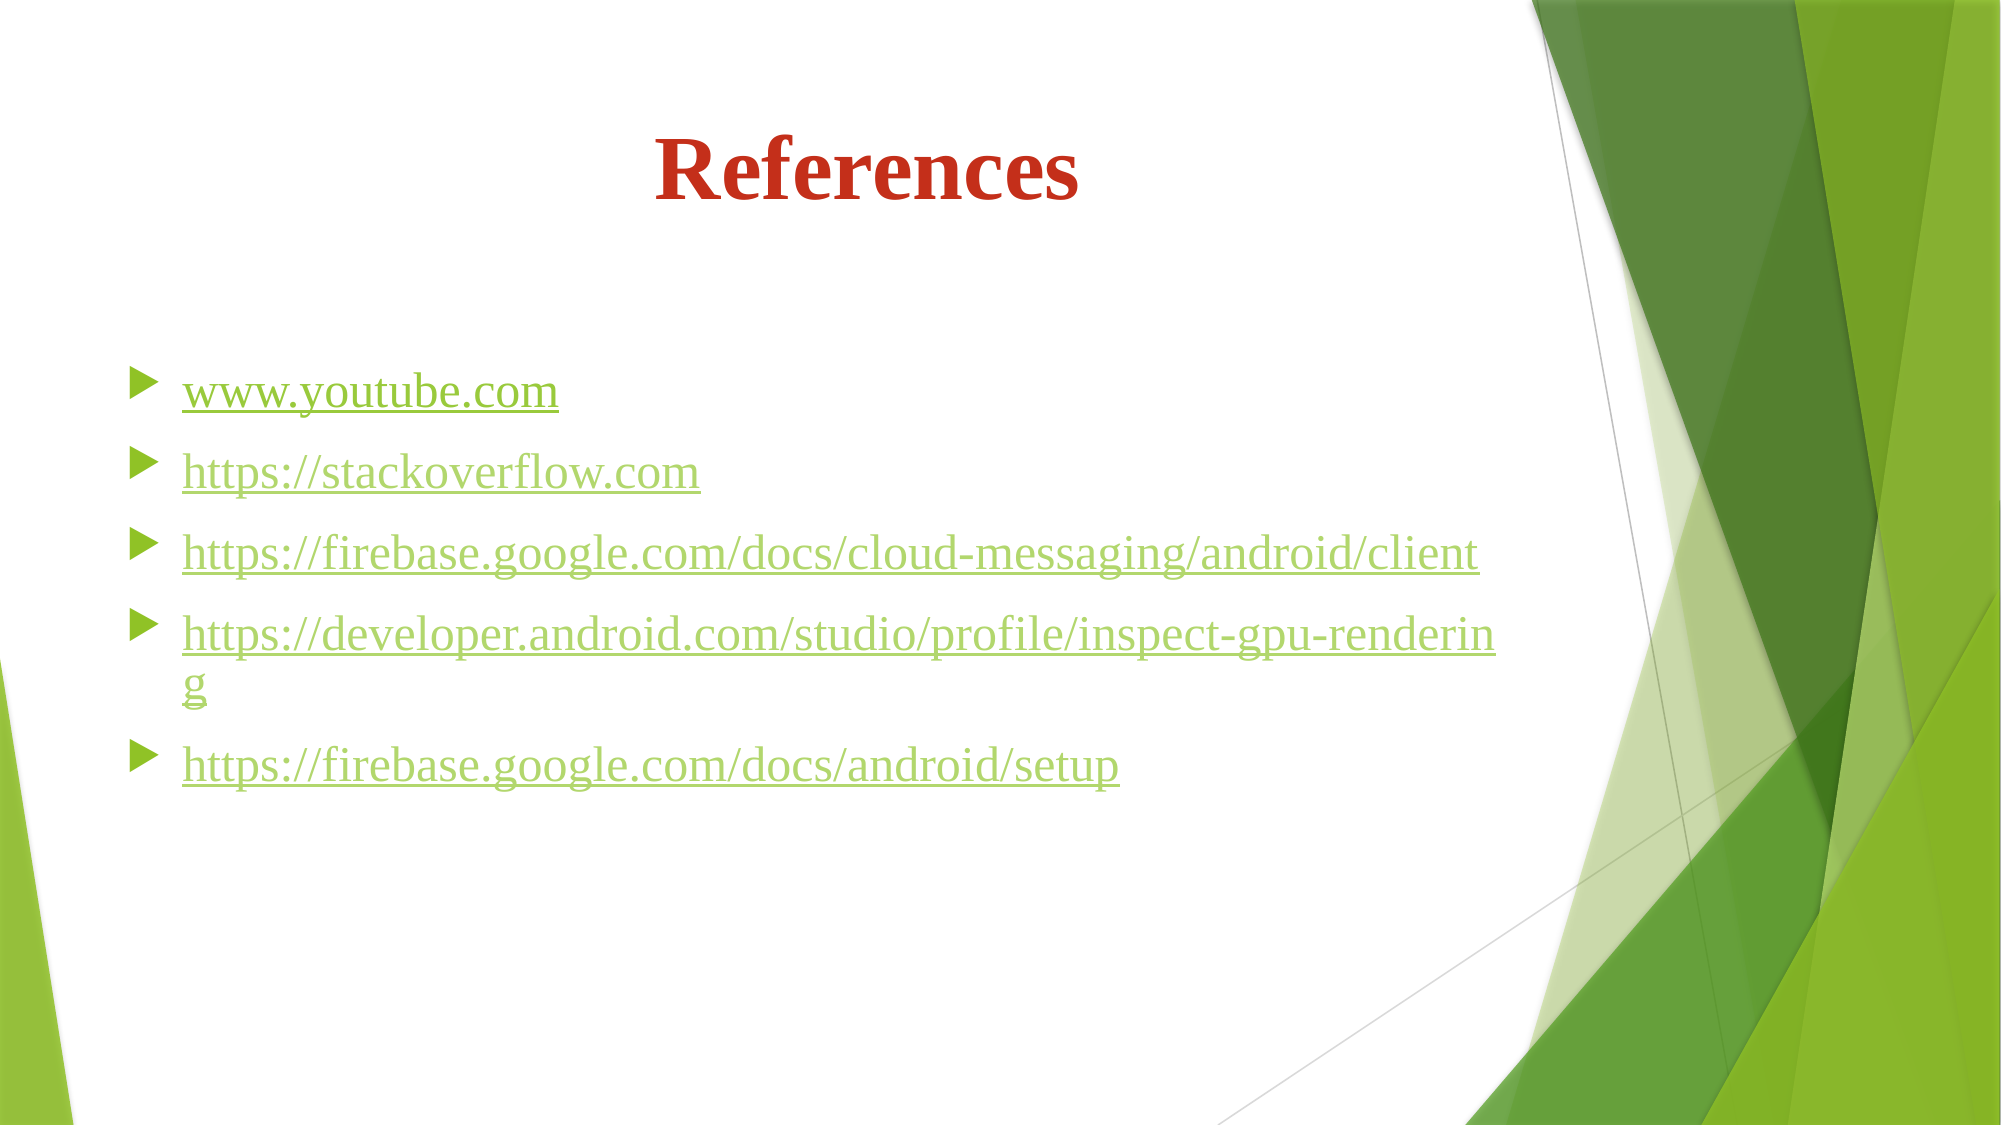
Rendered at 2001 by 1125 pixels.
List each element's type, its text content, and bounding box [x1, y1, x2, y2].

title References [111, 99, 1522, 303]
list www.youtube.com https://stackoverflow.com https://firebase.google.com/docs/cloud-messaging/android/client https://developer.android.com/studio/profile/inspect-gpu-rendering https://firebase.google.com/docs/android/setup [111, 350, 1522, 1012]
